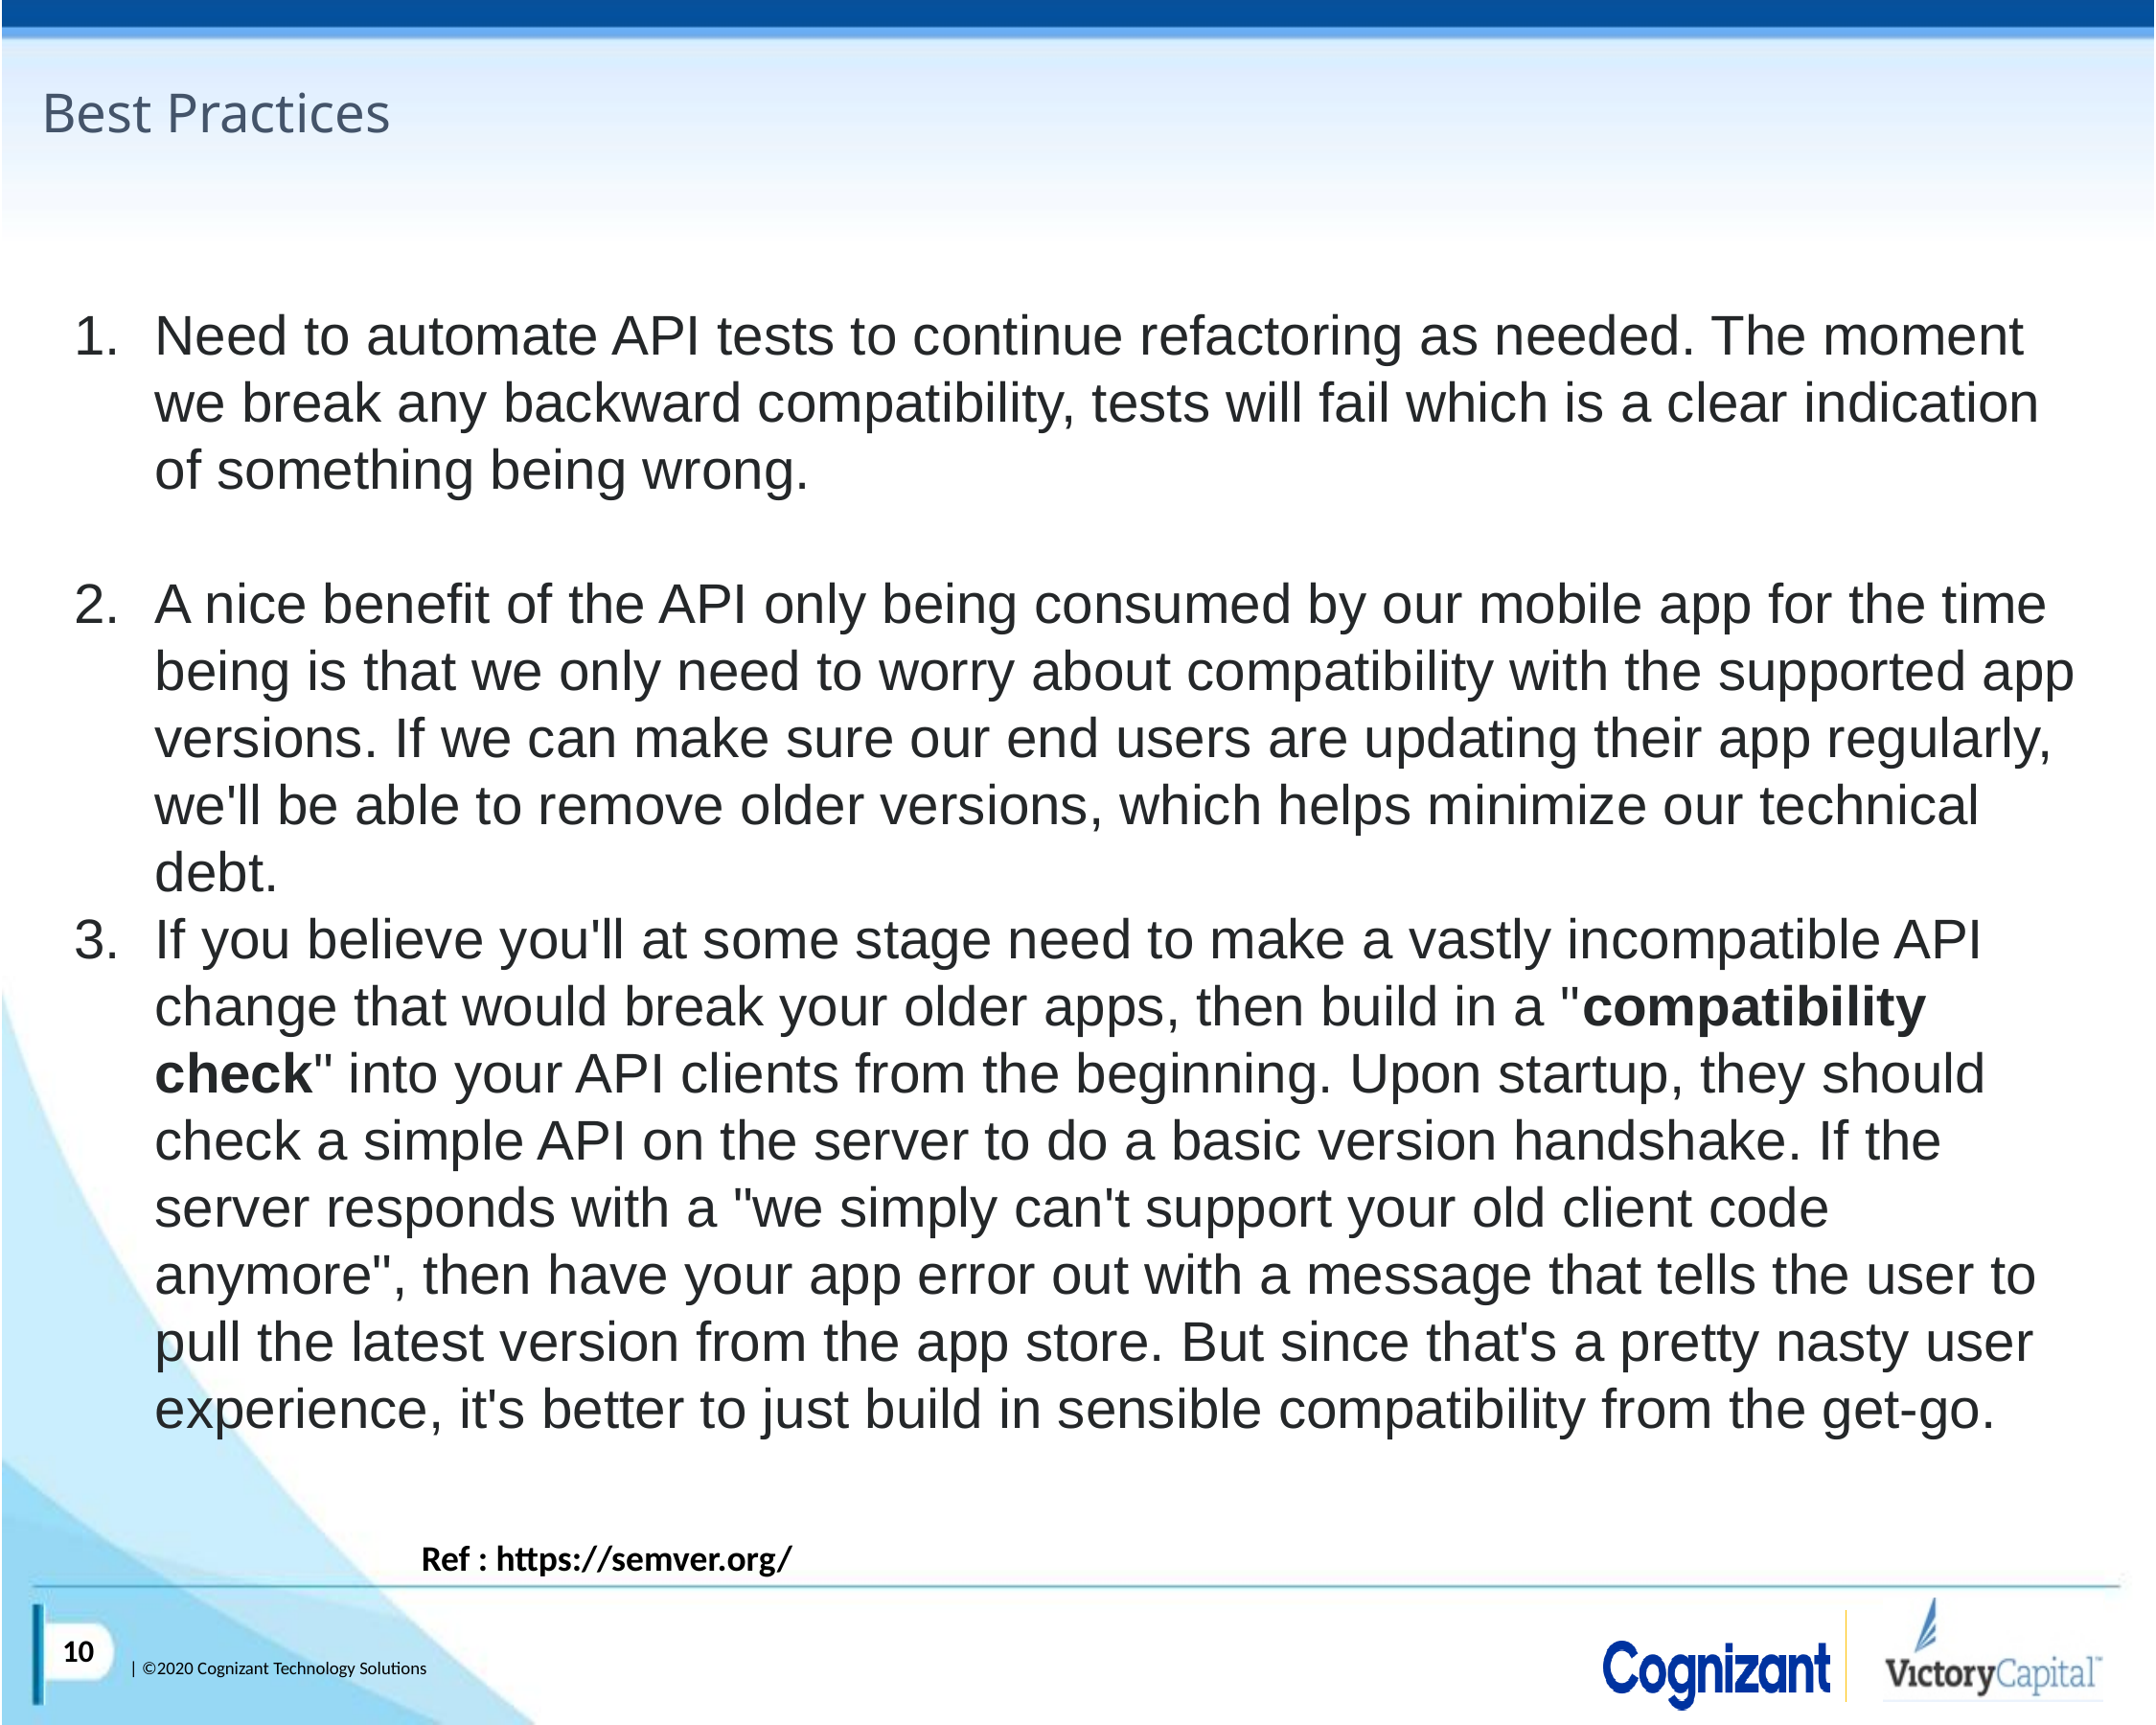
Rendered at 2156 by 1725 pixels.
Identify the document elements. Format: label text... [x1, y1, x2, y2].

picture [2, 0, 2154, 1725]
title Best Practices [27, 47, 2122, 182]
text_box Need to automate API tests to continue refactoring as needed. The moment we break any backward compatibility, tests will fail which is a clear indication of something being wrong. A nice benefit of the API only being consumed by our mobile app for the time being is that we only need to worry about compatibility with the supported app versions. If we can make sure our end users are updating their app regularly, we'll be able to remove older versions, which helps minimize our technical debt. If you believe you'll at some stage need to make a vastly incompatible API change that would break your older apps, then build in a "compatibility check" into your API clients from the beginning. Upon startup, they should check a simple API on the server to do a basic version handshake. If the server responds with a "we simply can't support your old client code anymore", then have your app error out with a message that tells the user to pull the latest version from the app store. But since that's a pretty nasty user experience, it's better to just build in sensible compatibility from the get-go. [59, 292, 2101, 1715]
